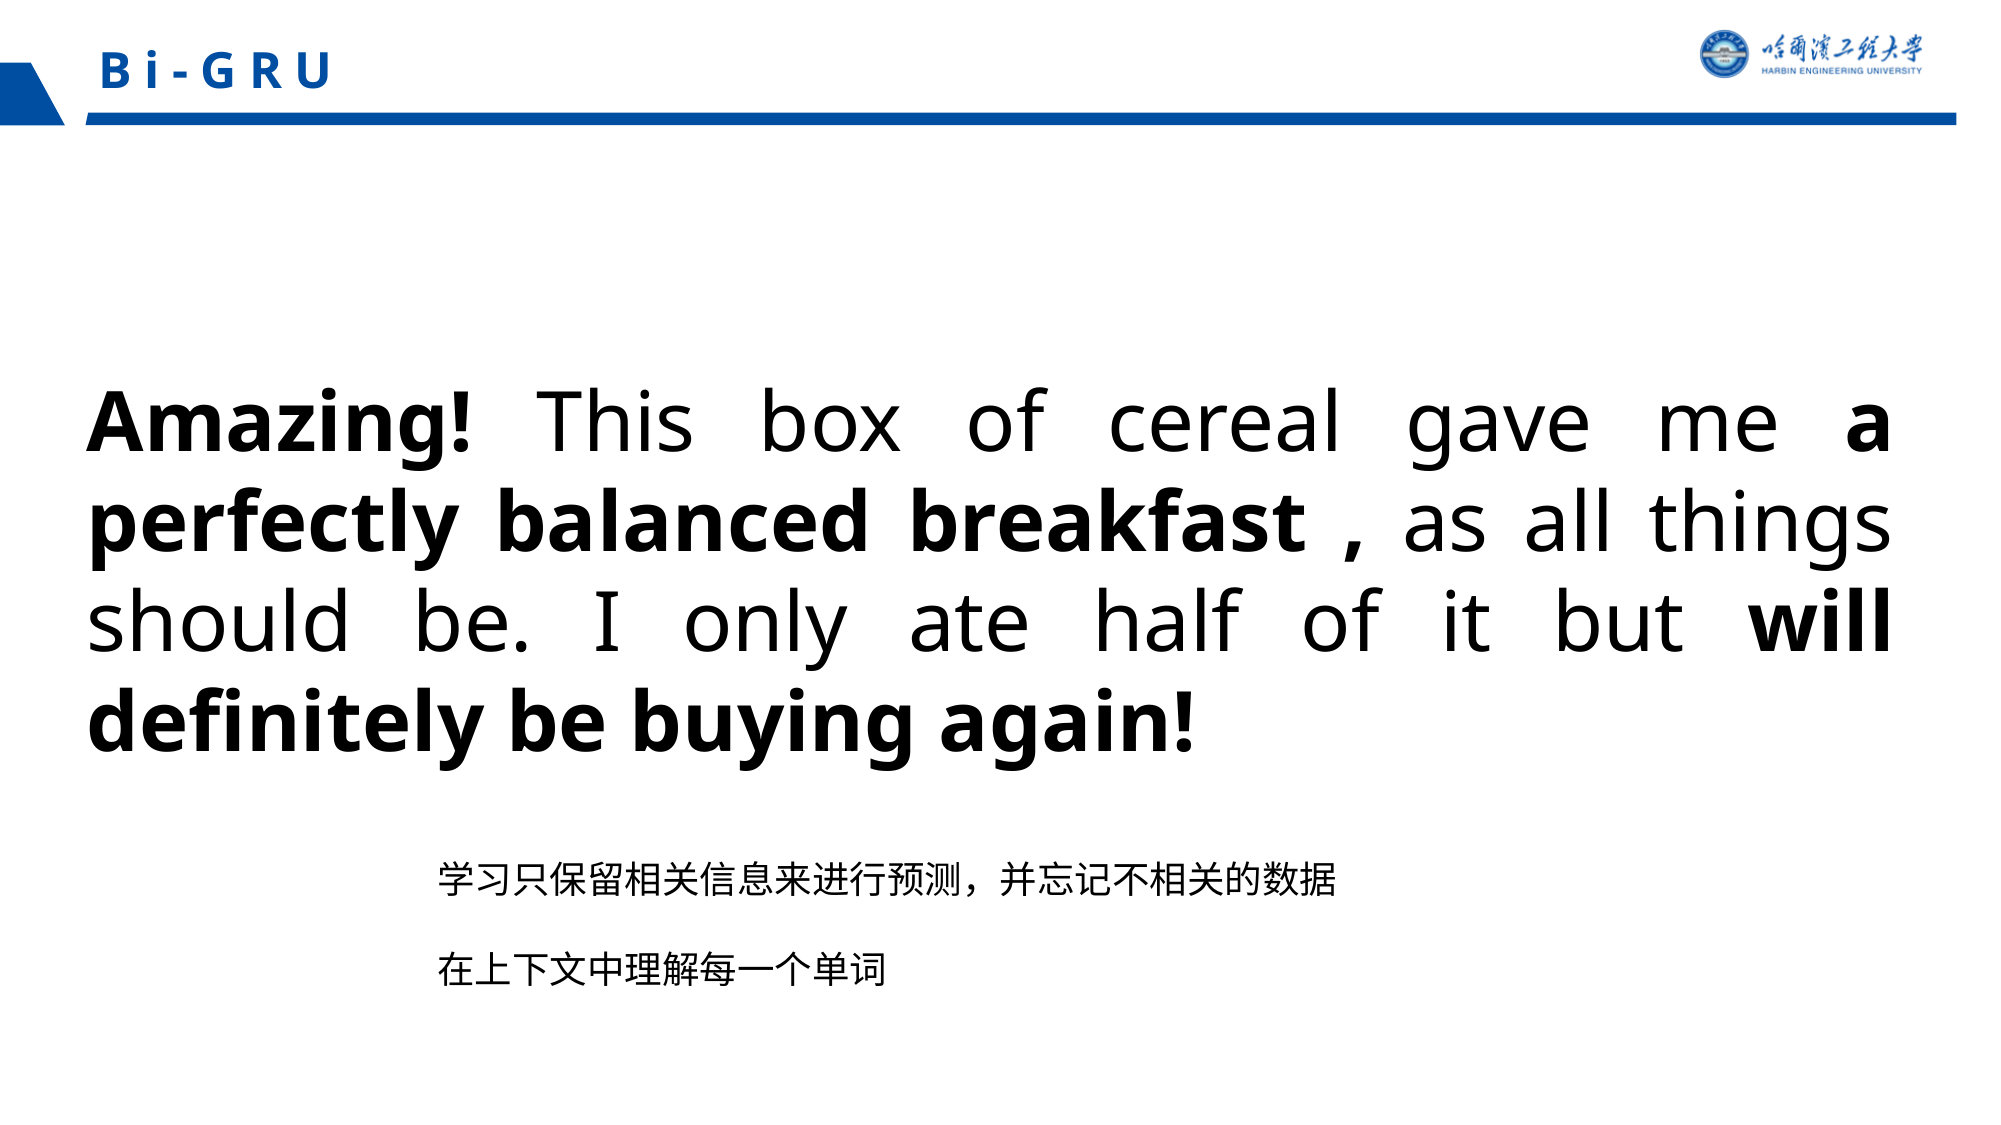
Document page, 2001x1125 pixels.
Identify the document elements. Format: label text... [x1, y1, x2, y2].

picture [1689, 22, 1933, 86]
text_box 学习只保留相关信息来进行预测，并忘记不相关的数据 在上下文中理解每一个单词 [422, 848, 1366, 999]
text_box [0, 61, 67, 127]
text_box Amazing! This box of cereal gave me a perfectly balanced breakfast , as all things should be. I only ate half of it but will definitely be buying again! [71, 361, 1910, 776]
text_box [84, 111, 1958, 127]
text_box Bi-GRU [98, 37, 402, 101]
